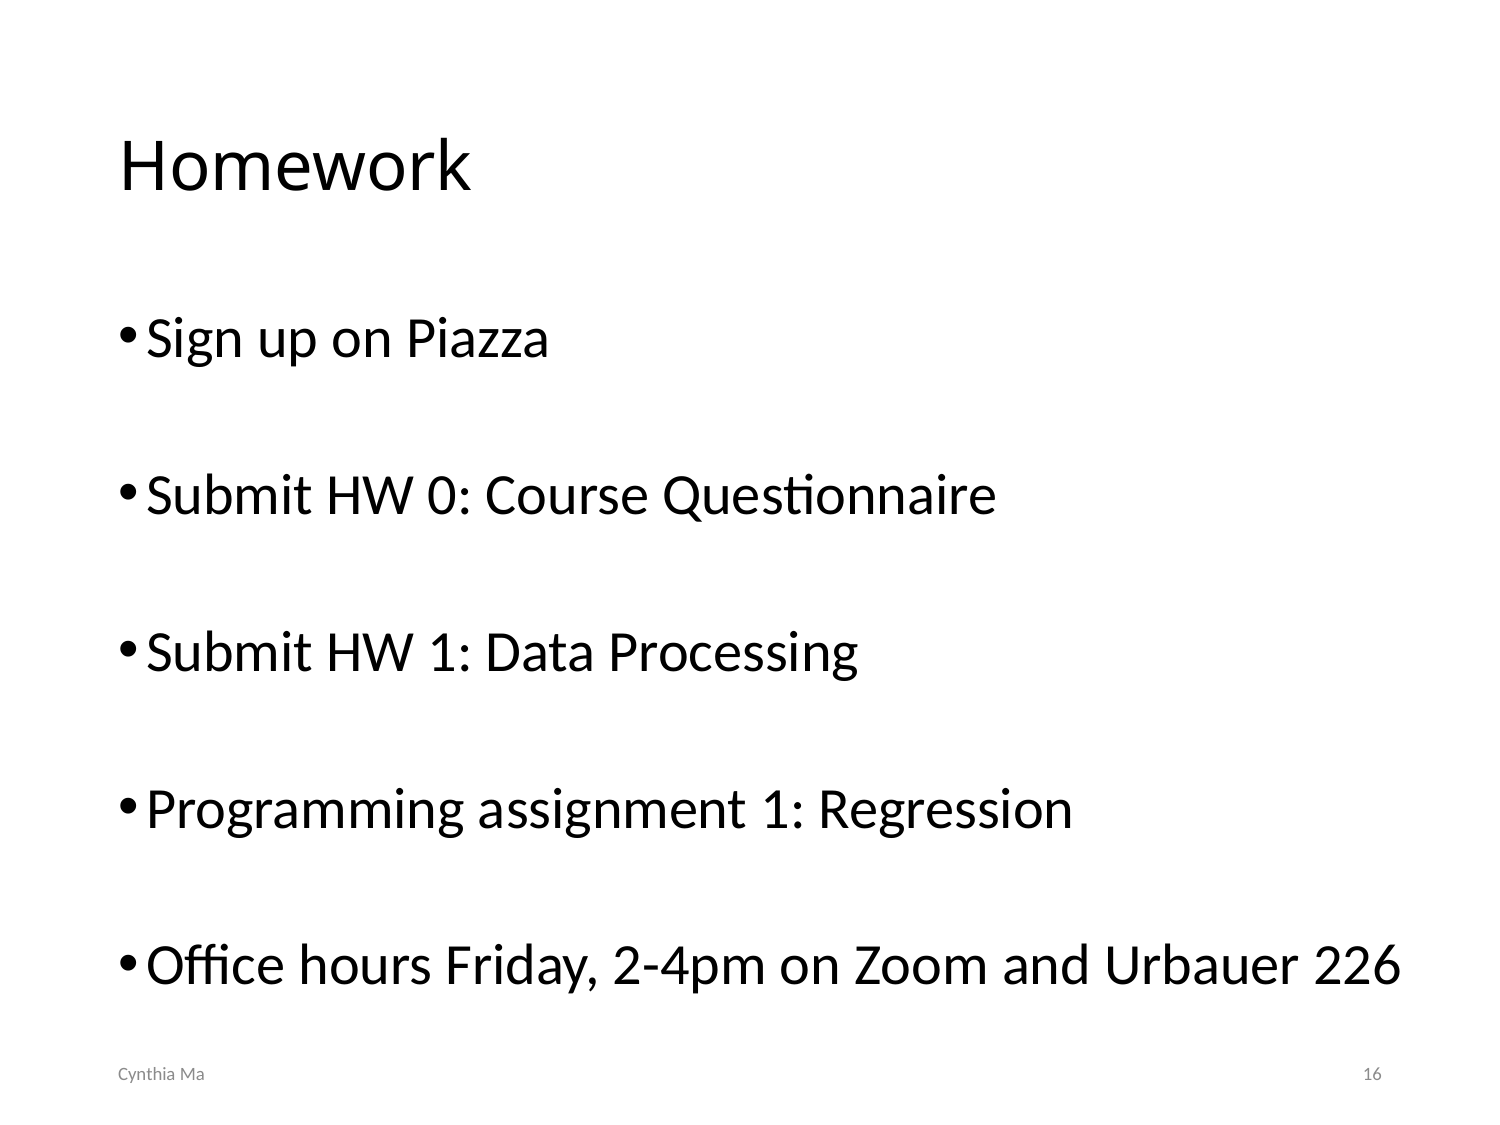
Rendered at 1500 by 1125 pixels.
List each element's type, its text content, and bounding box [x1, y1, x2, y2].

title Homework [103, 59, 1397, 278]
slide_number 16 [1059, 1042, 1397, 1103]
slide_number Cynthia Ma [103, 1042, 441, 1103]
list Sign up on Piazza Submit HW 0: Course Questionnaire Submit HW 1: Data Processing Programming assignment 1: Regression Office hours Friday, 2-4pm on Zoom and Urbauer 226 [103, 299, 1438, 1014]
